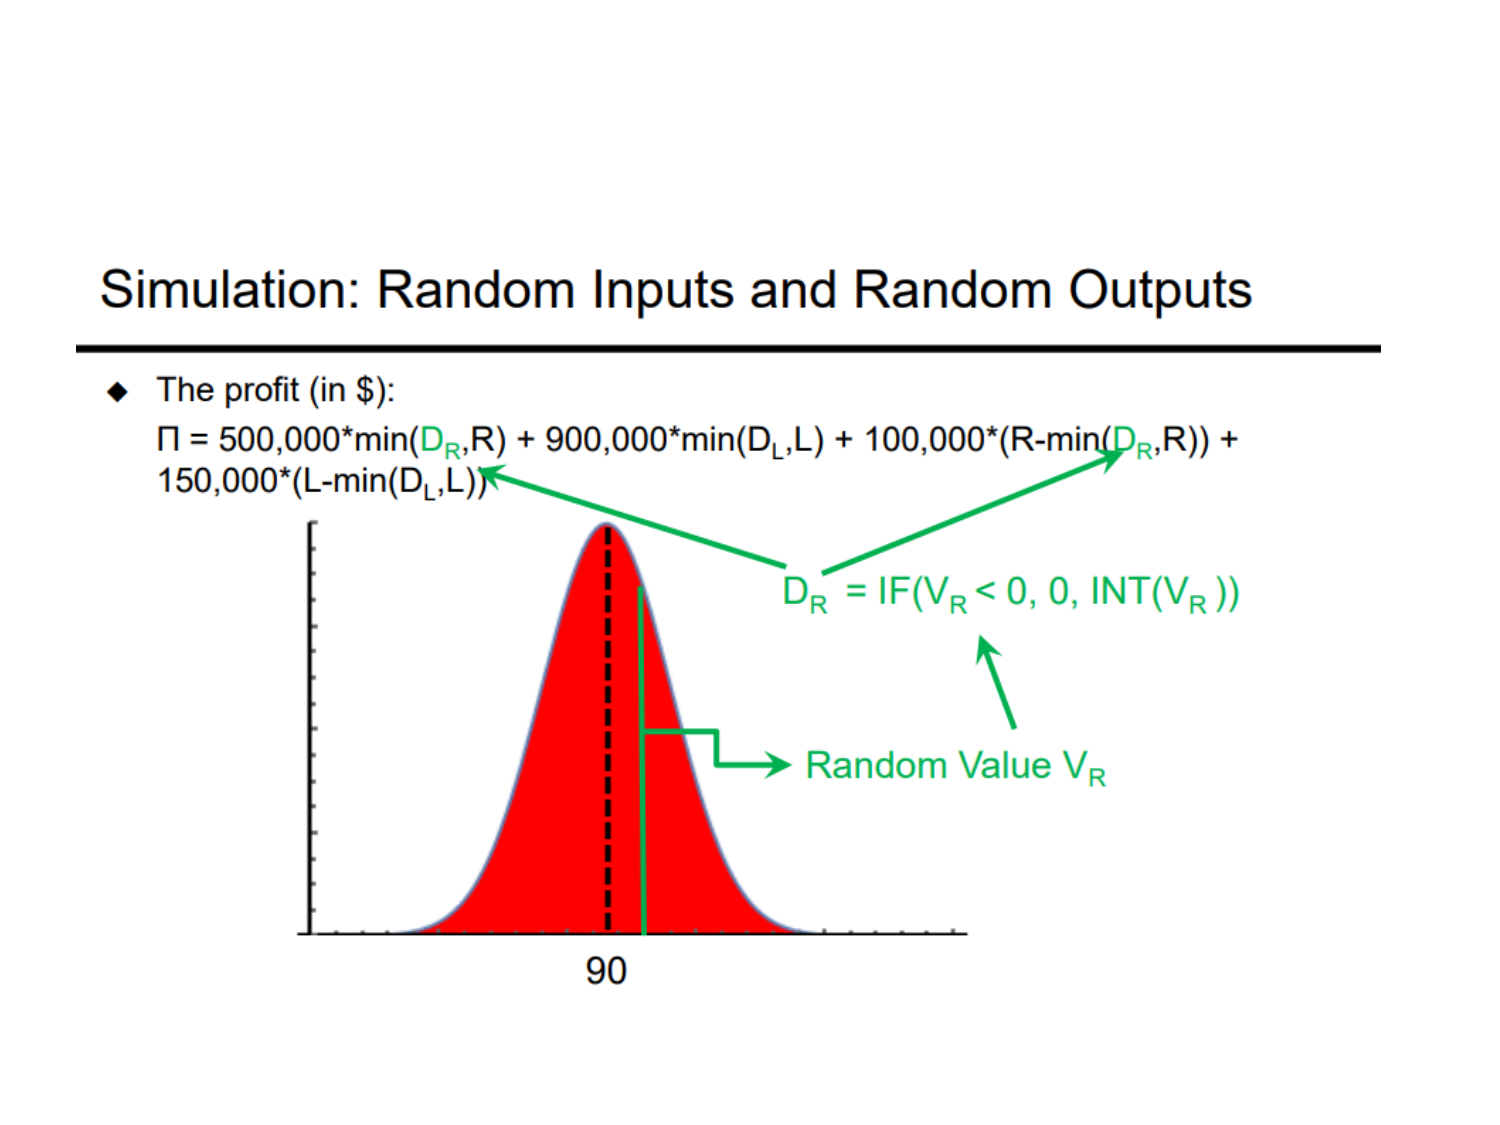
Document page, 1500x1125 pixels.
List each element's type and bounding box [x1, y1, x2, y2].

list [76, 237, 1382, 1006]
